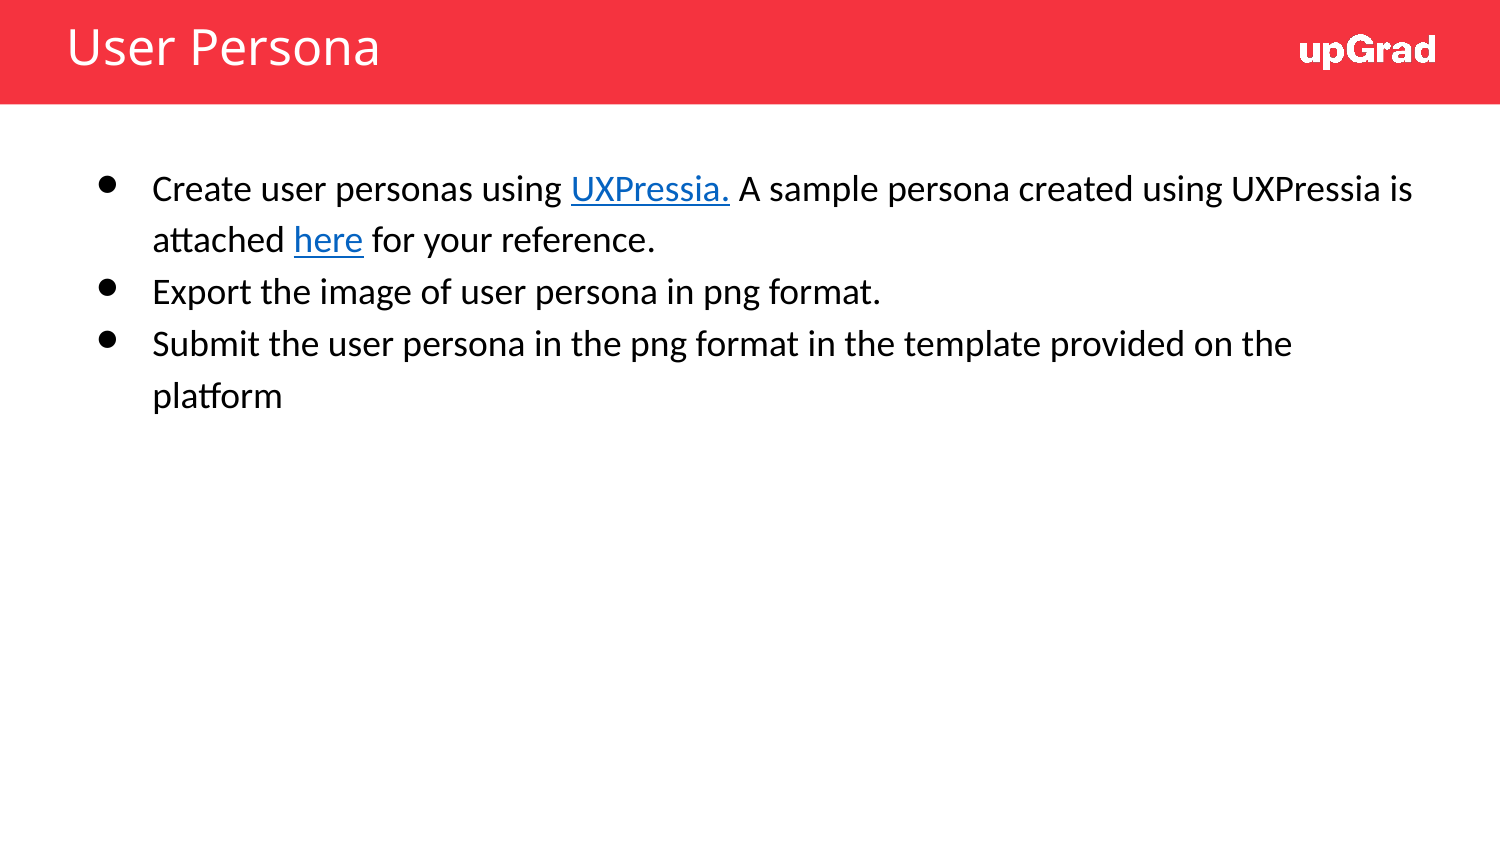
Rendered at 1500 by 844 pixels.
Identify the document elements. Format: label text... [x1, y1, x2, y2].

text_box Create user personas using UXPressia. A sample persona created using UXPressia is attached here for your reference. Export the image of user persona in png format. Submit the user persona in the png format in the template provided on the platform [62, 141, 1438, 814]
picture [1300, 34, 1435, 70]
title User Persona [51, 18, 665, 82]
